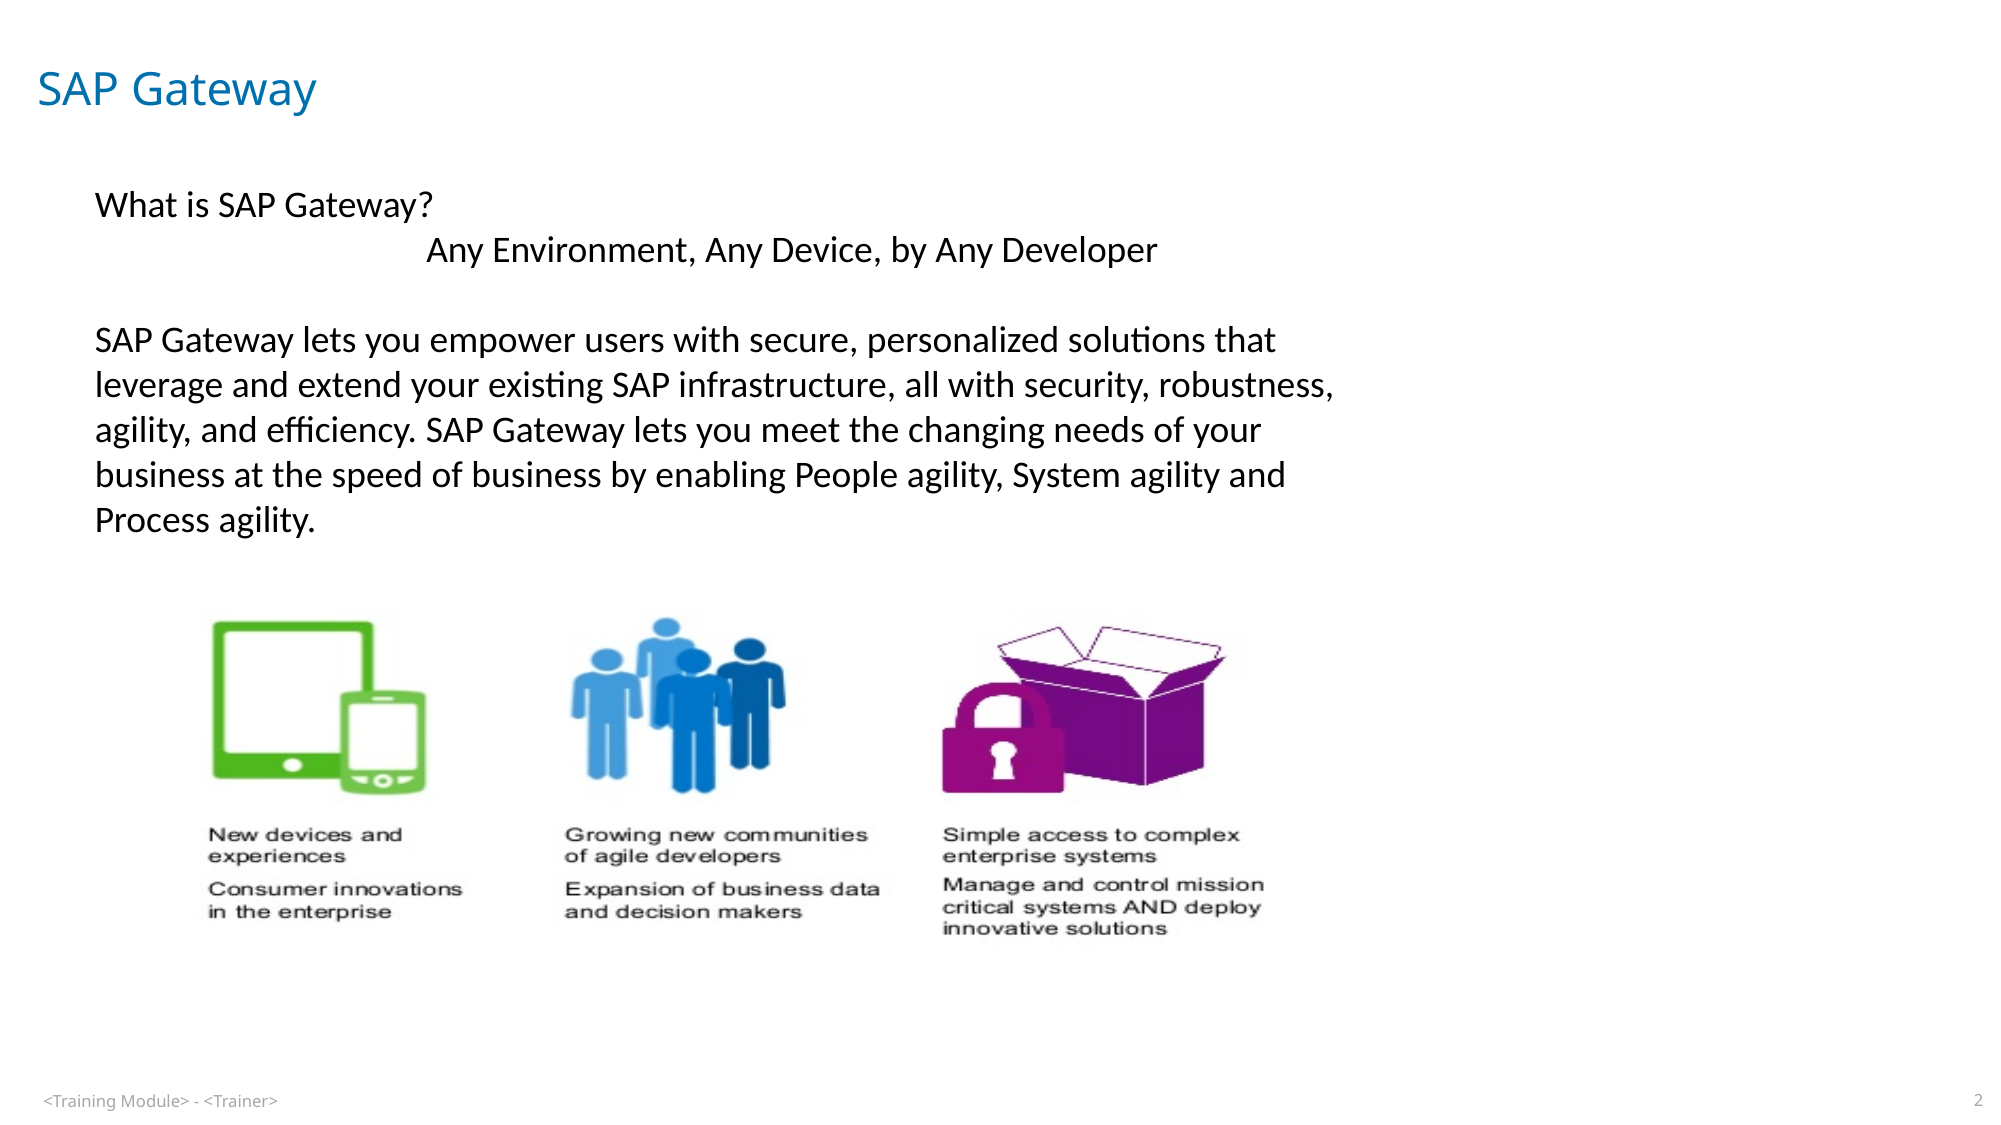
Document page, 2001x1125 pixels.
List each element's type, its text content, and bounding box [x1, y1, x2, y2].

text_box What is SAP Gateway? Any Environment, Any Device, by Any Developer SAP Gateway lets you empower users with secure, personalized solutions that leverage and extend your existing SAP infrastructure, all with security, robustness, agility, and efficiency. SAP Gateway lets you meet the changing needs of your business at the speed of business by enabling People agility, System agility and Process agility. [80, 172, 1356, 593]
title SAP Gateway [37, 0, 1863, 182]
picture [198, 597, 1285, 965]
